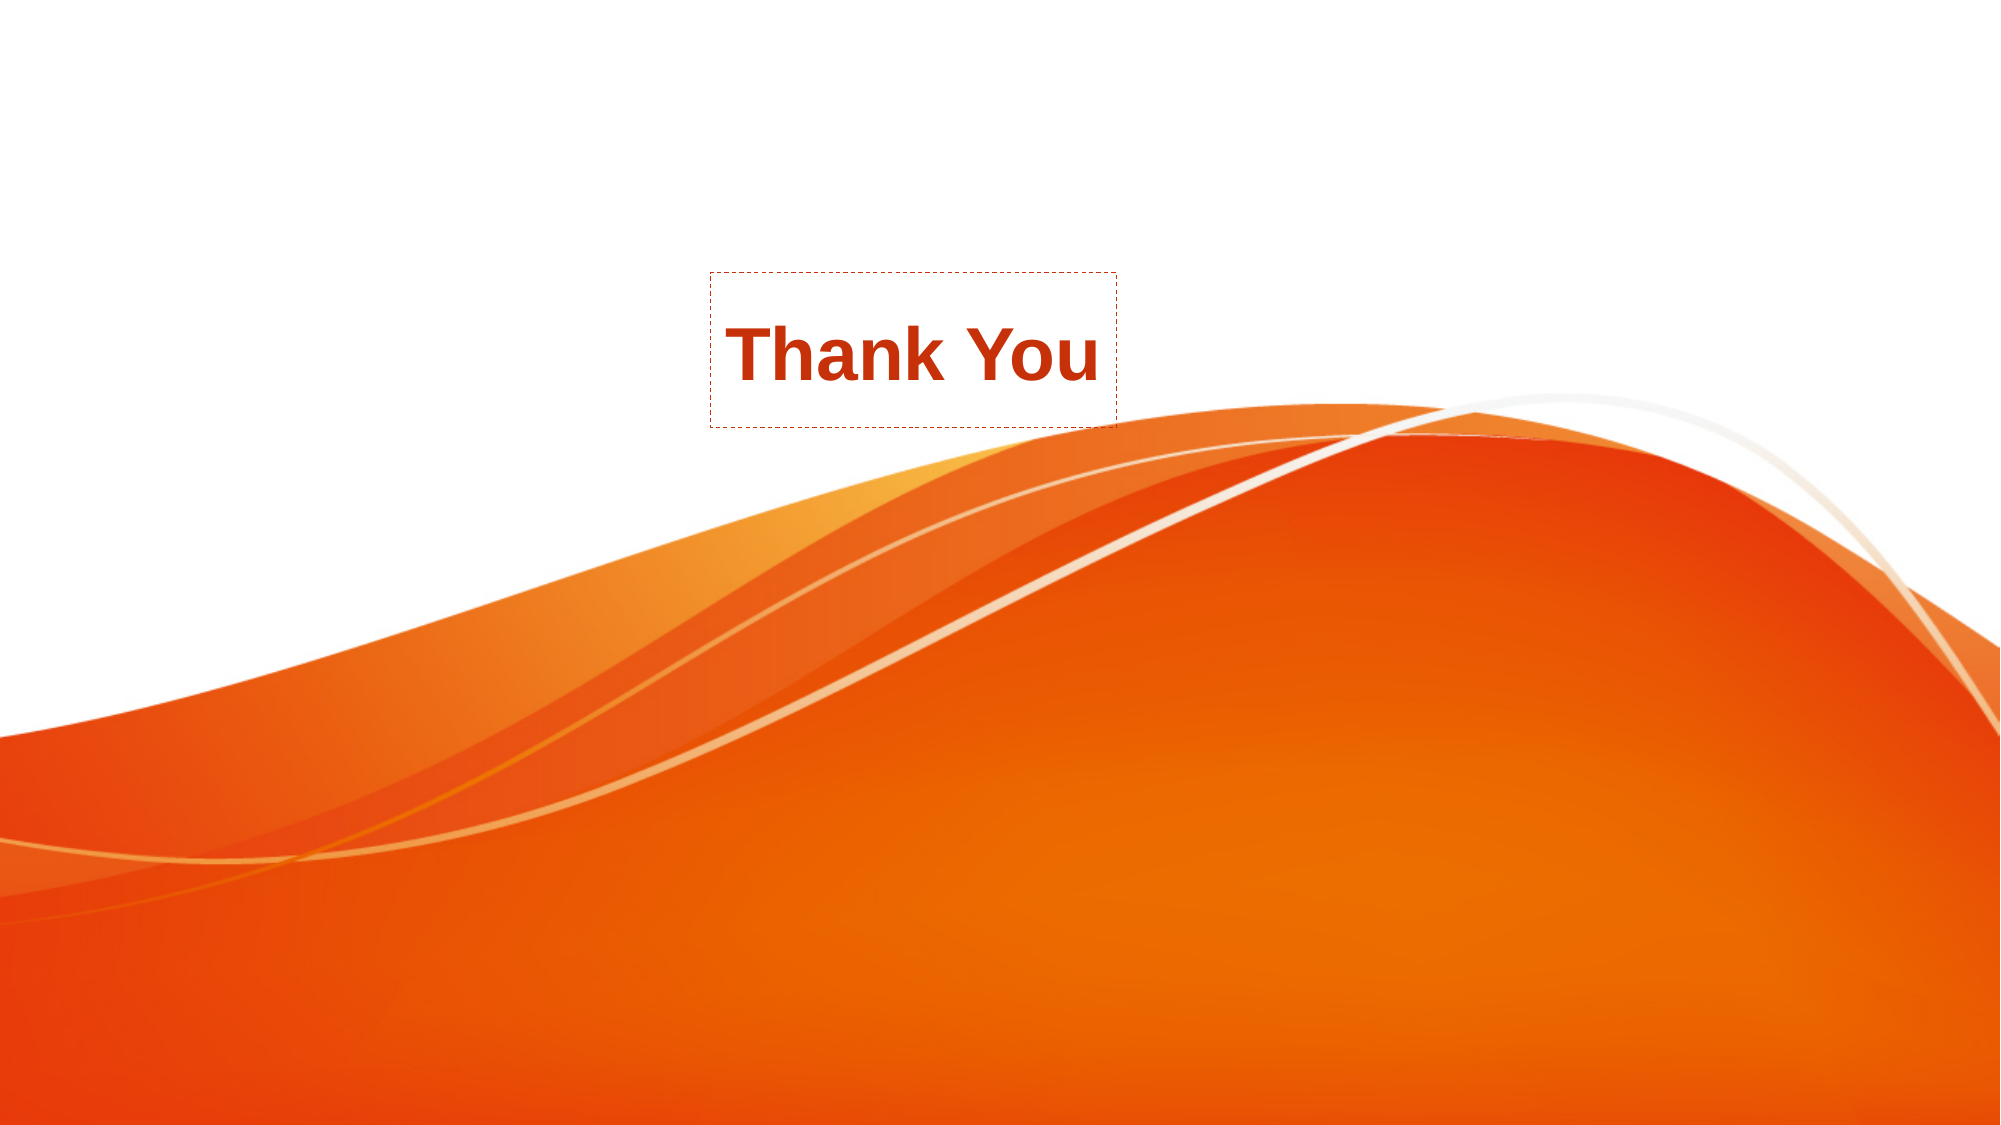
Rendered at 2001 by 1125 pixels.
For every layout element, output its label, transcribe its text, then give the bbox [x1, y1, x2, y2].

picture [0, 42, 2000, 1125]
title Thank You [709, 272, 1117, 428]
